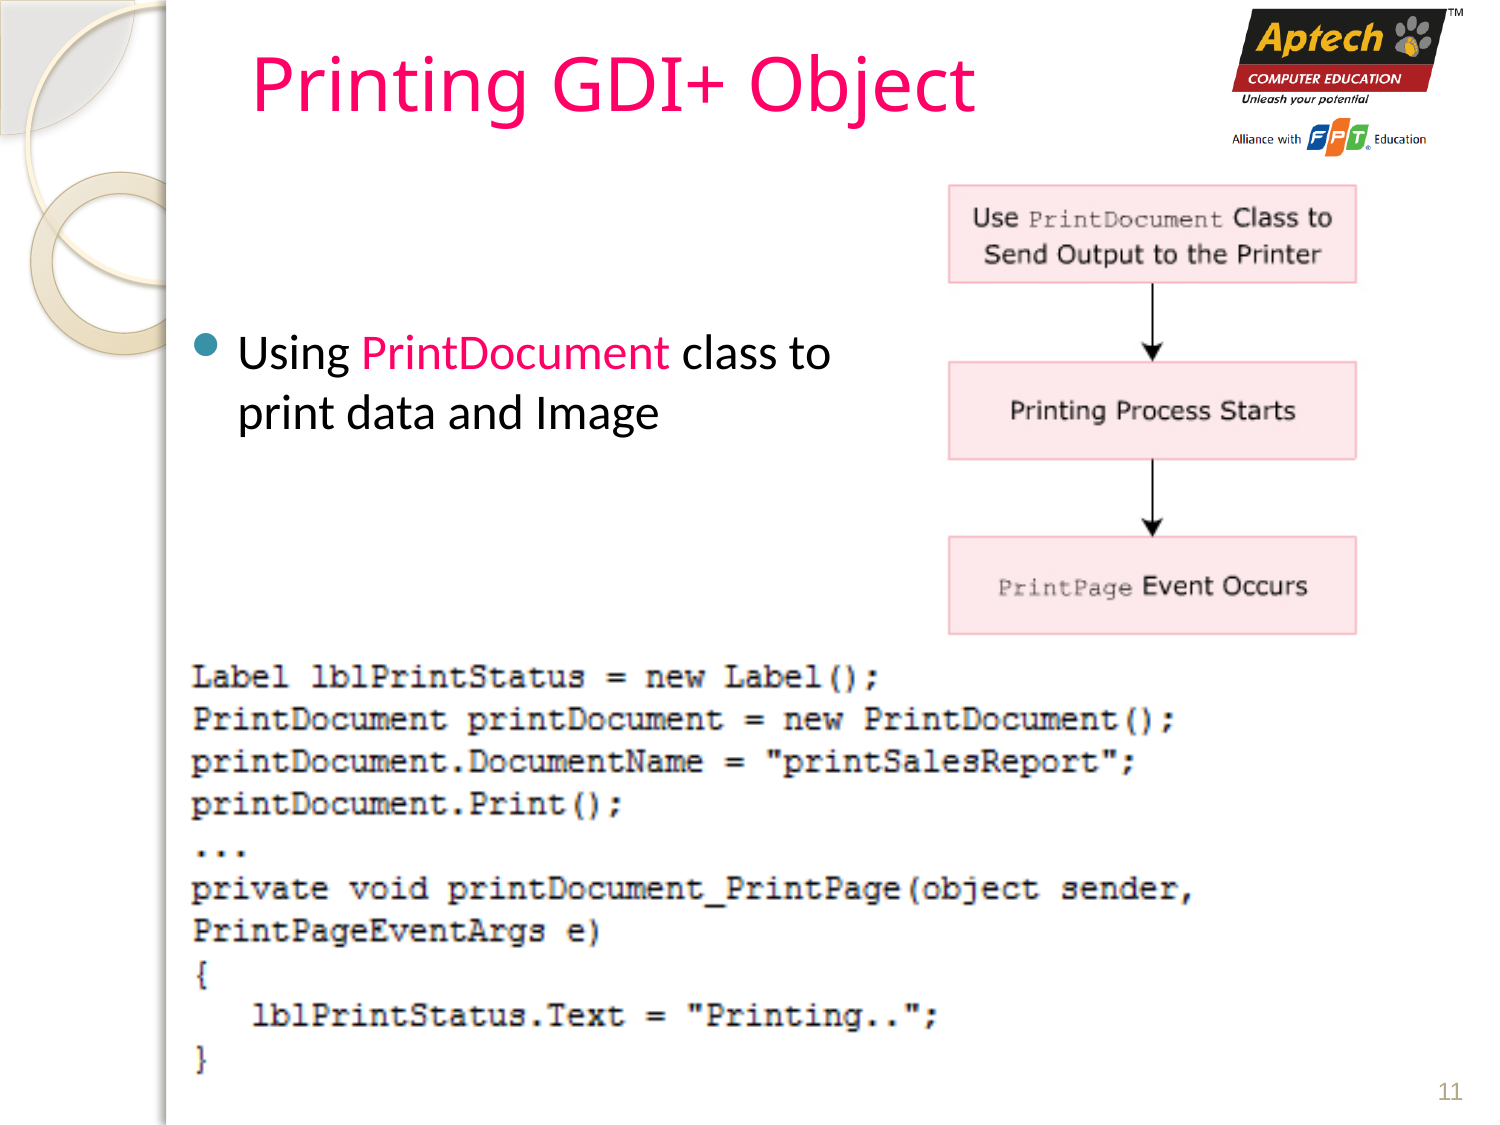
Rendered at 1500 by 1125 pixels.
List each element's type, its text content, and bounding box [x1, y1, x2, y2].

picture [187, 183, 1370, 1089]
title Printing GDI+ Object [235, 0, 1466, 175]
list Using PrintDocument class to print data and Image [162, 312, 930, 1025]
slide_number 11 [1413, 1034, 1488, 1113]
